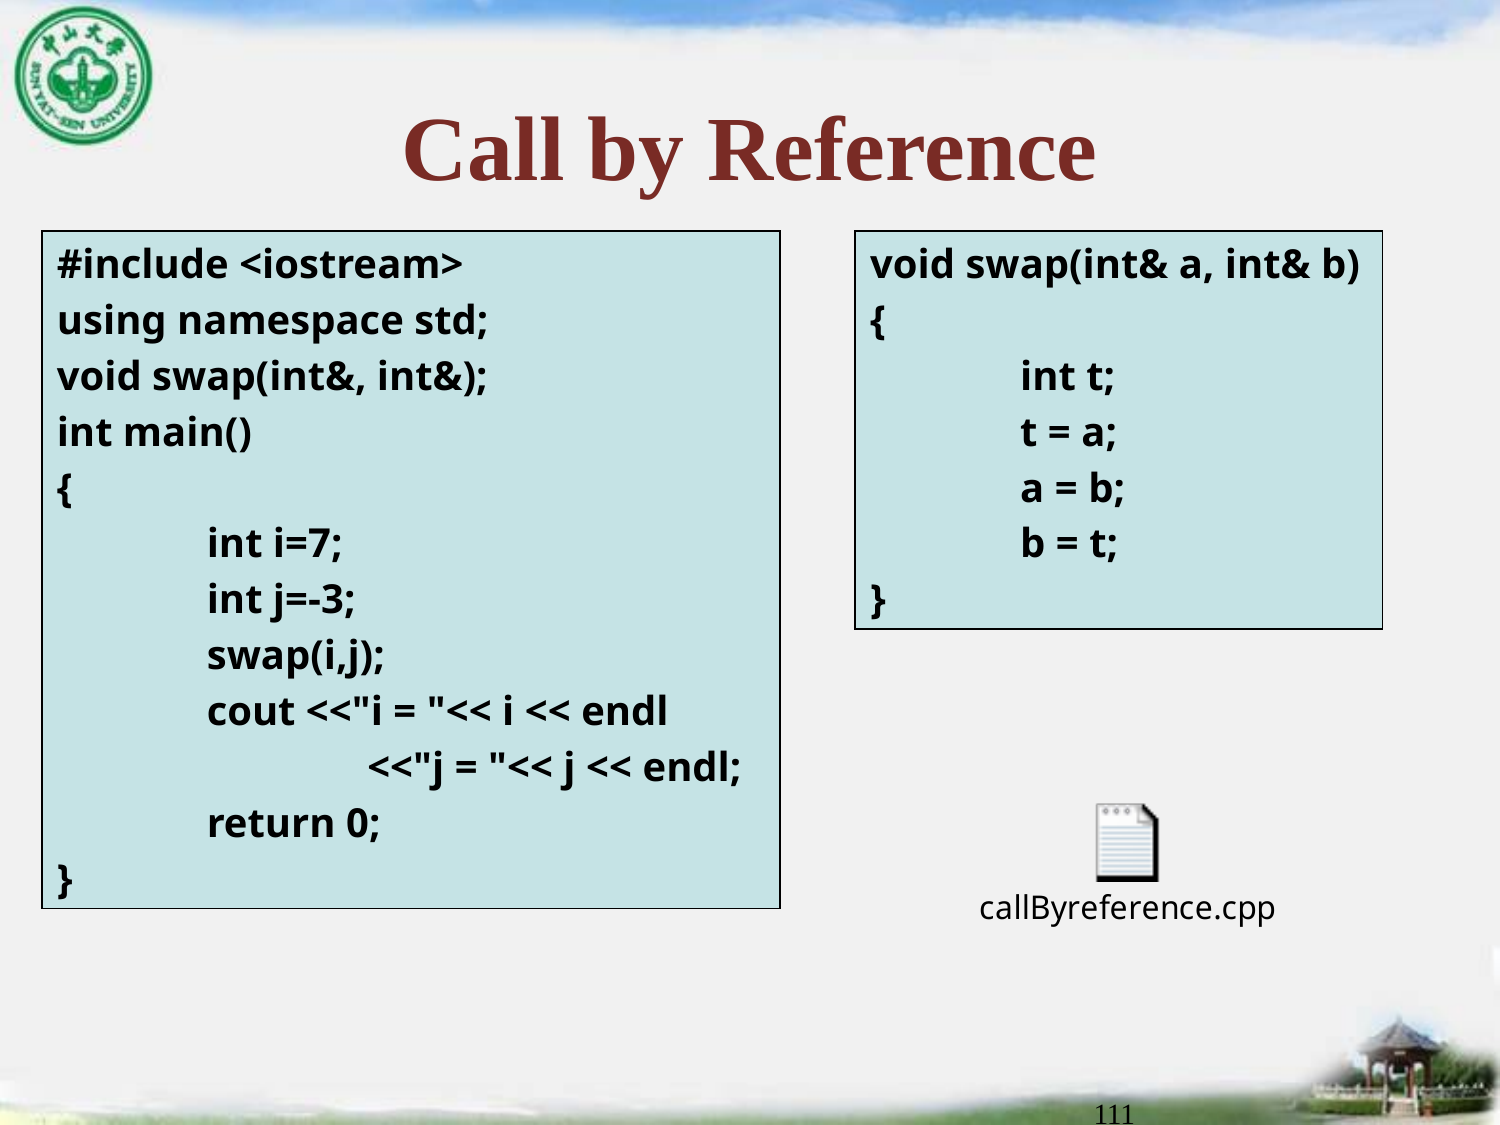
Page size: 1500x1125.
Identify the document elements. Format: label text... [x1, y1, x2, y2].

text_box void swap(int& a, int& b) { int t; t = a; a = b; b = t; } [855, 231, 1383, 630]
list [937, 794, 1315, 945]
title Call by Reference [75, 62, 1425, 225]
slide_number 111 [1012, 1087, 1151, 1125]
text_box #include <iostream> using namespace std; void swap(int&, int&); int main() { int i=7; int j=-3; swap(i,j); cout <<"i = "<< i << endl <<"j = "<< j << endl; return 0; } [41, 231, 781, 909]
picture [0, 0, 1500, 1125]
